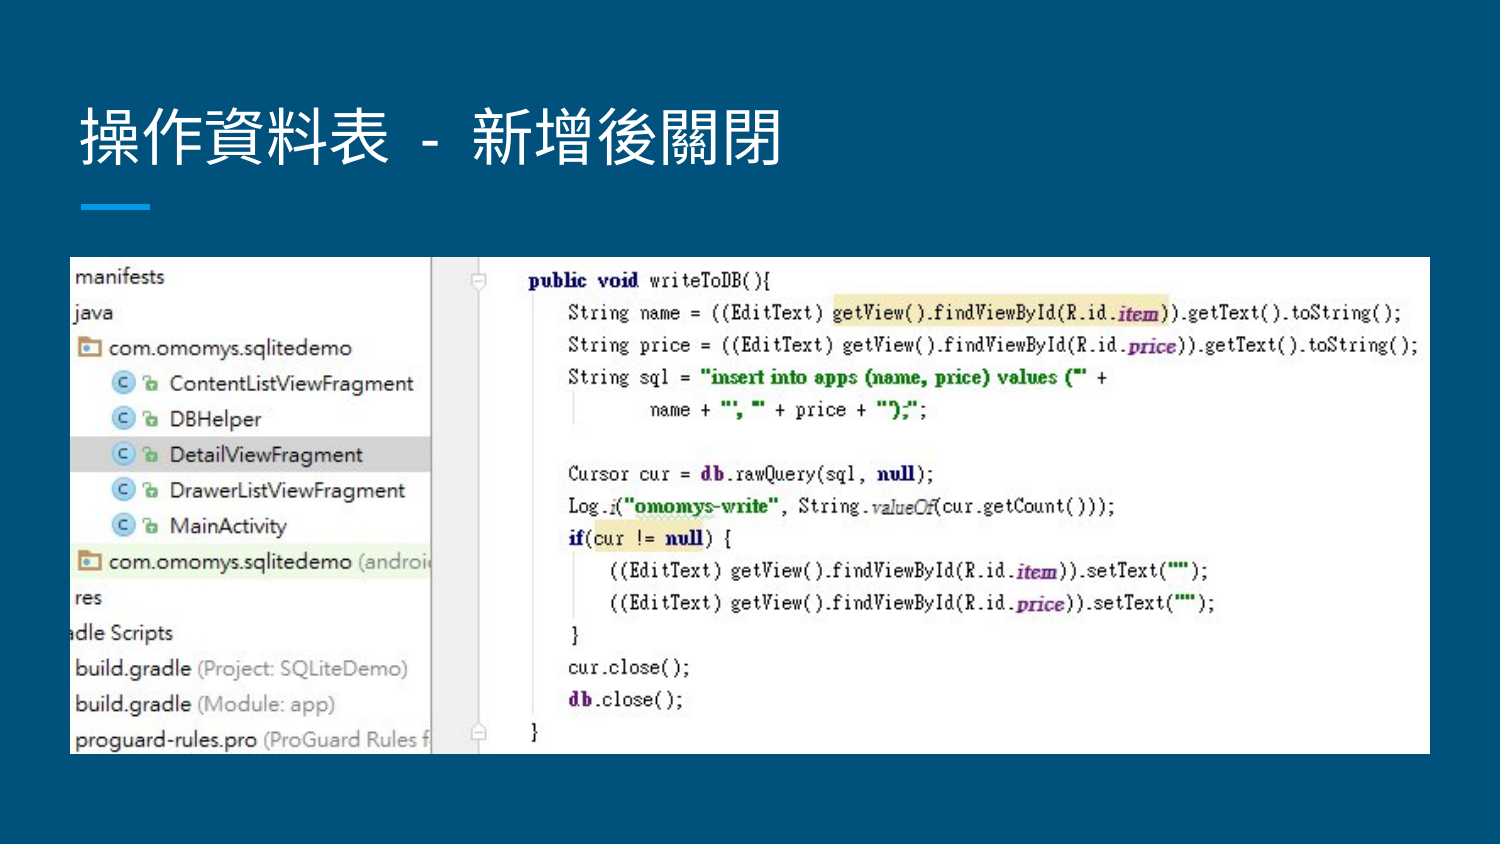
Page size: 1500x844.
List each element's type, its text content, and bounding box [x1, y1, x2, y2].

title 操作資料表 - 新增後關閉 [63, 75, 1437, 188]
picture [71, 258, 1429, 753]
